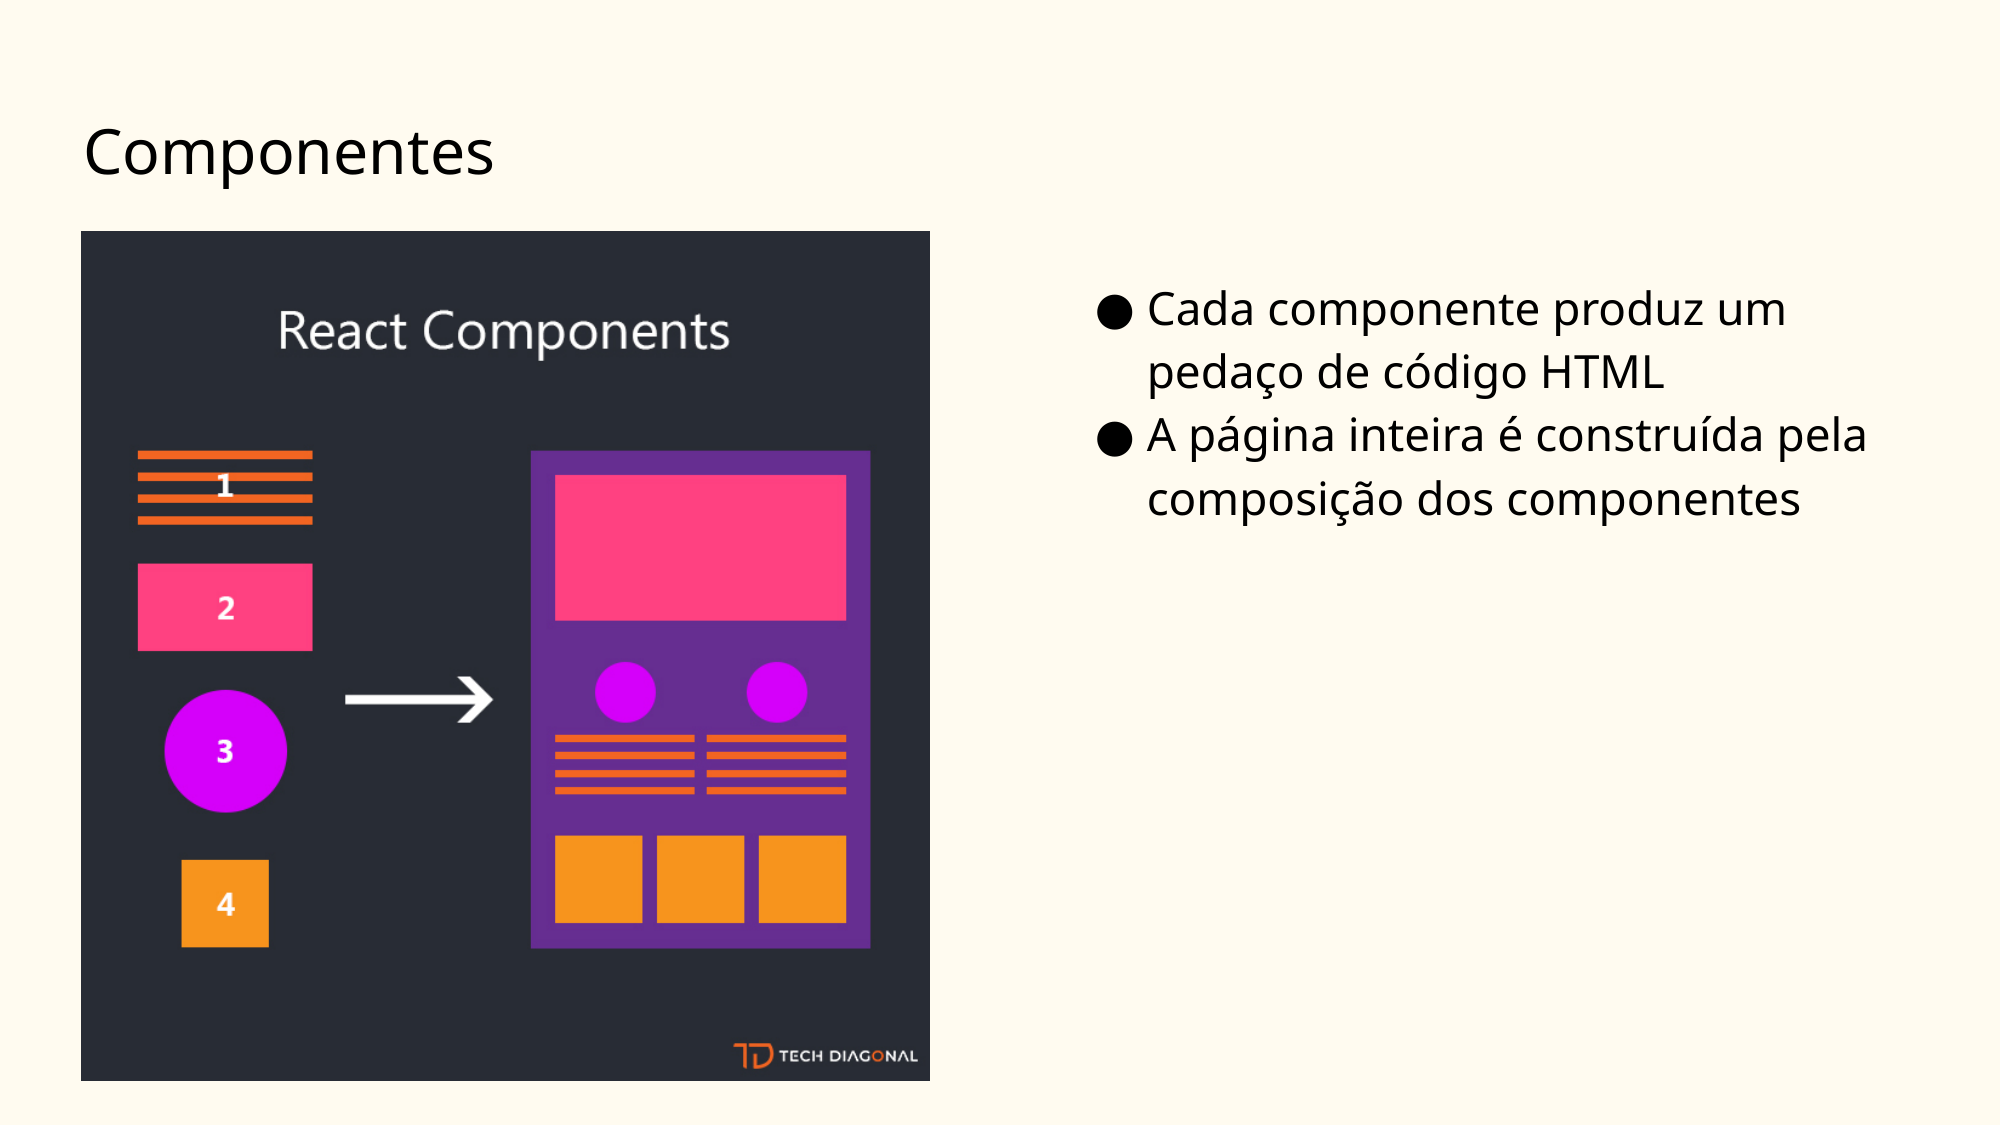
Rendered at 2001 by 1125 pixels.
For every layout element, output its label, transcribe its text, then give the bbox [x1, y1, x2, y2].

picture [80, 231, 931, 1081]
list Cada componente produz um pedaço de código HTML A página inteira é construída pela composição dos componentes [1056, 256, 1932, 1000]
title Componentes [68, 97, 1932, 232]
